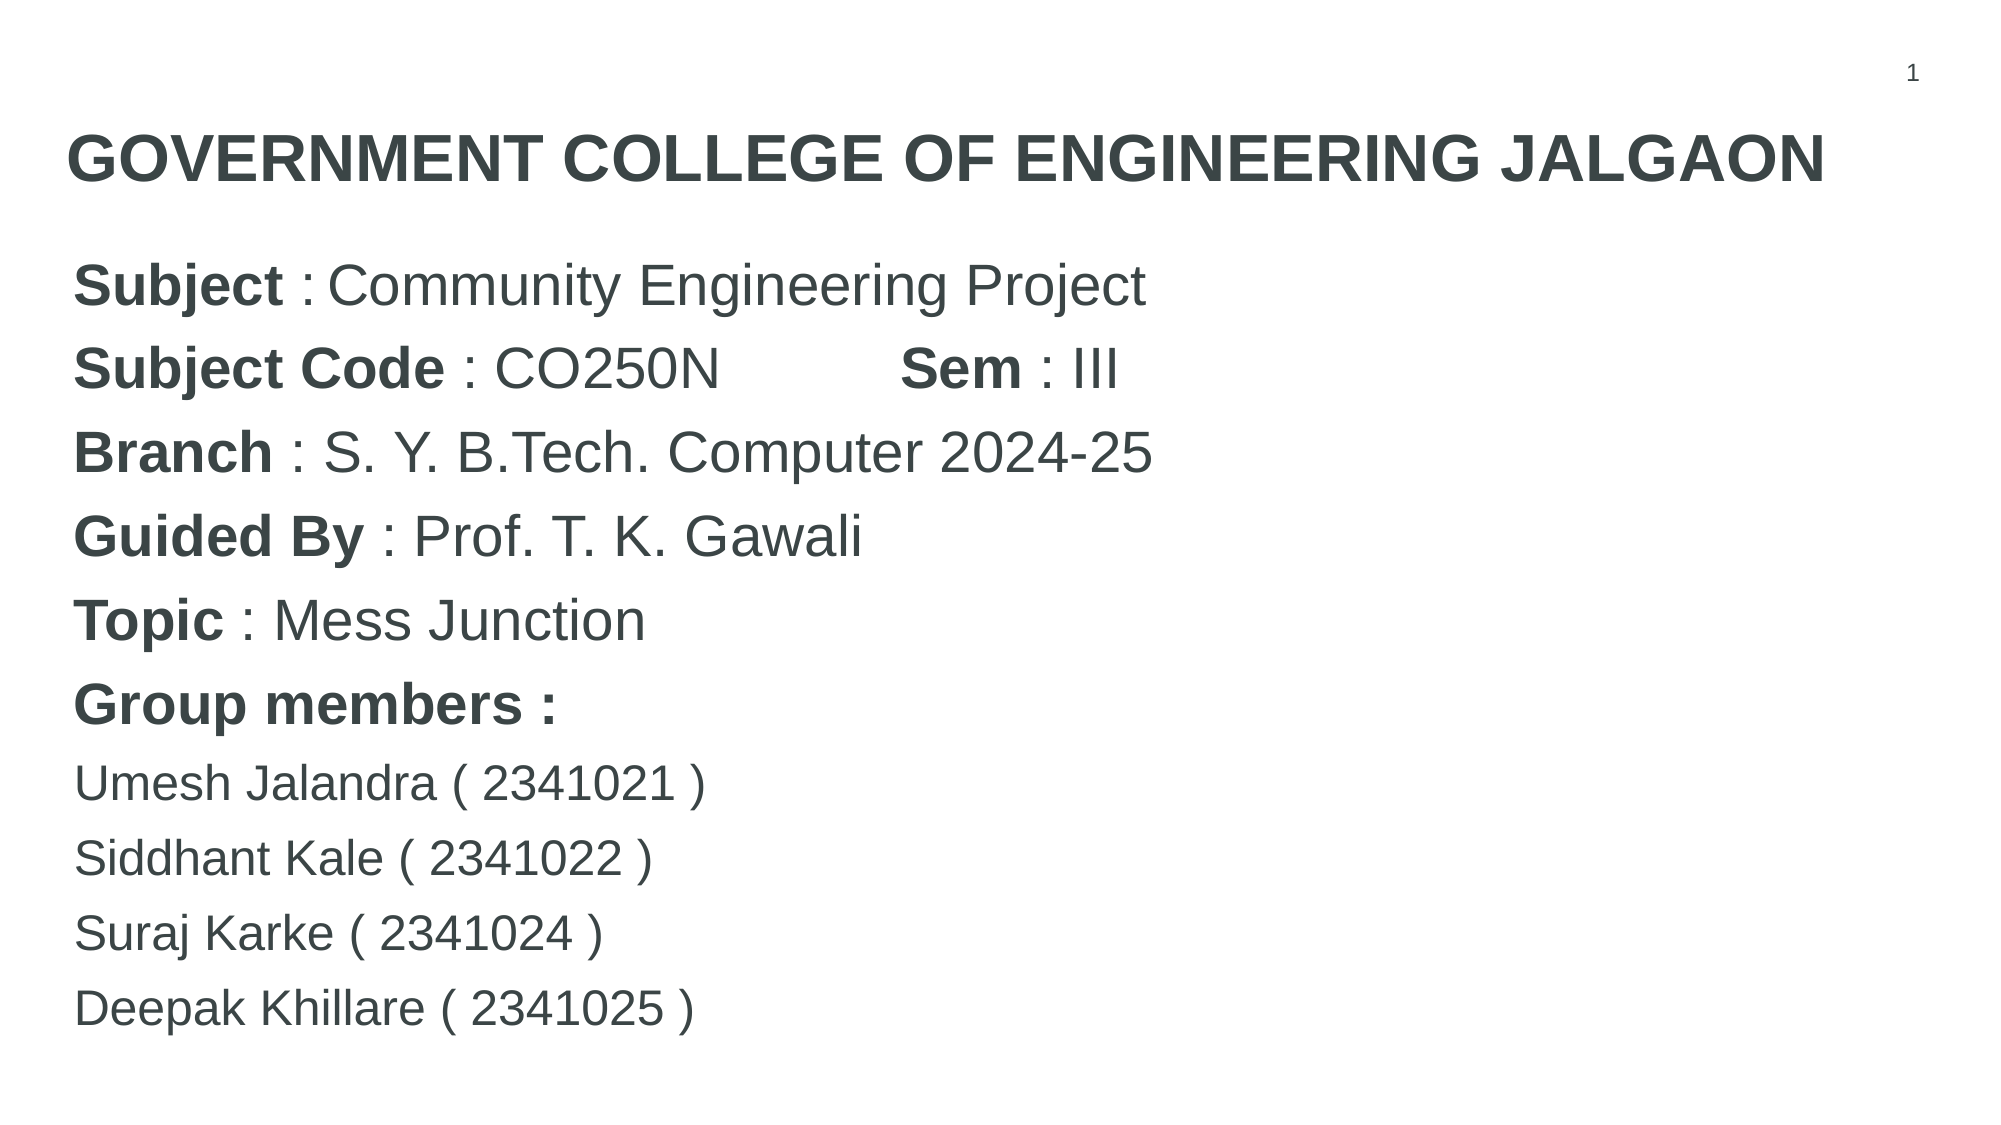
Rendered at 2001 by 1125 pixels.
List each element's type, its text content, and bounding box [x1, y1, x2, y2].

list Subject : Community Engineering Project Subject Code : CO250N Sem : III Branch : S. Y. B.Tech. Computer 2024-25 Guided By : Prof. T. K. Gawali Topic : Mess Junction Group members : Umesh Jalandra ( 2341021 ) Siddhant Kale ( 2341022 ) Suraj Karke ( 2341024 ) Deepak Khillare ( 2341025 ) [58, 211, 1923, 1086]
title Government college of engineering jalgaon [51, 58, 1848, 203]
slide_number 1 [1660, 49, 1935, 95]
